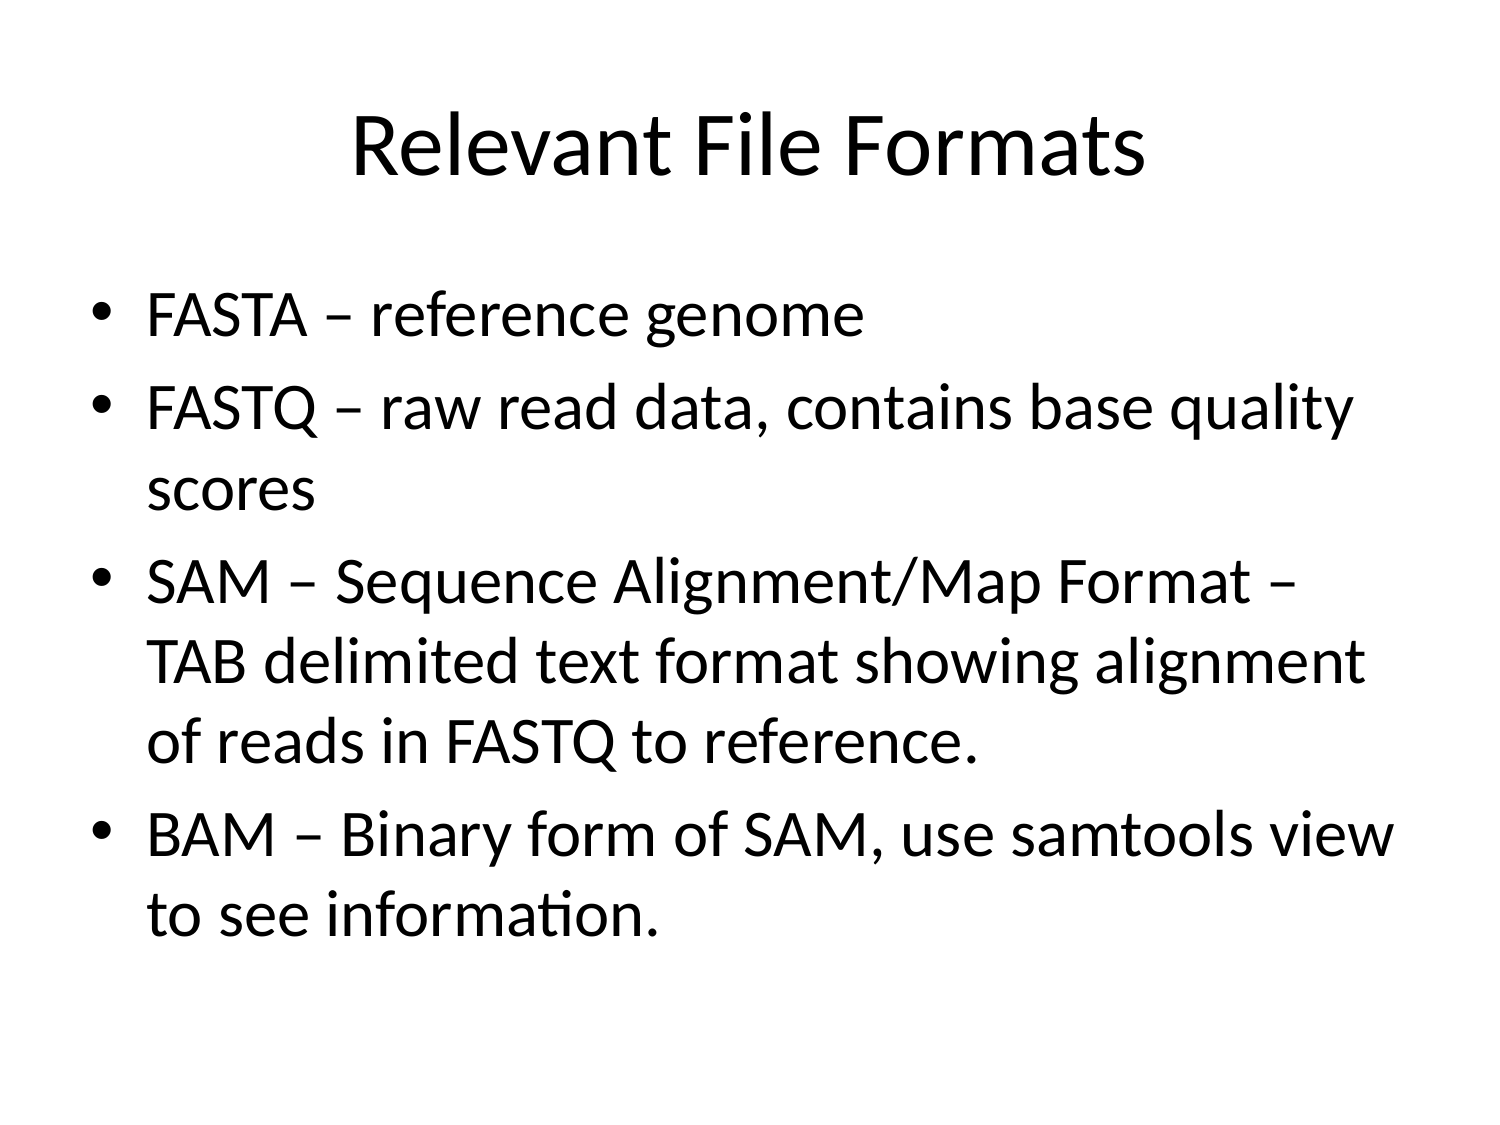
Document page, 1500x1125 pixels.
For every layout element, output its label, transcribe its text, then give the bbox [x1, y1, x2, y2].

list FASTA – reference genome FASTQ – raw read data, contains base quality scores SAM – Sequence Alignment/Map Format – TAB delimited text format showing alignment of reads in FASTQ to reference. BAM – Binary form of SAM, use samtools view to see information. [75, 262, 1425, 1005]
title Relevant File Formats [75, 45, 1425, 233]
